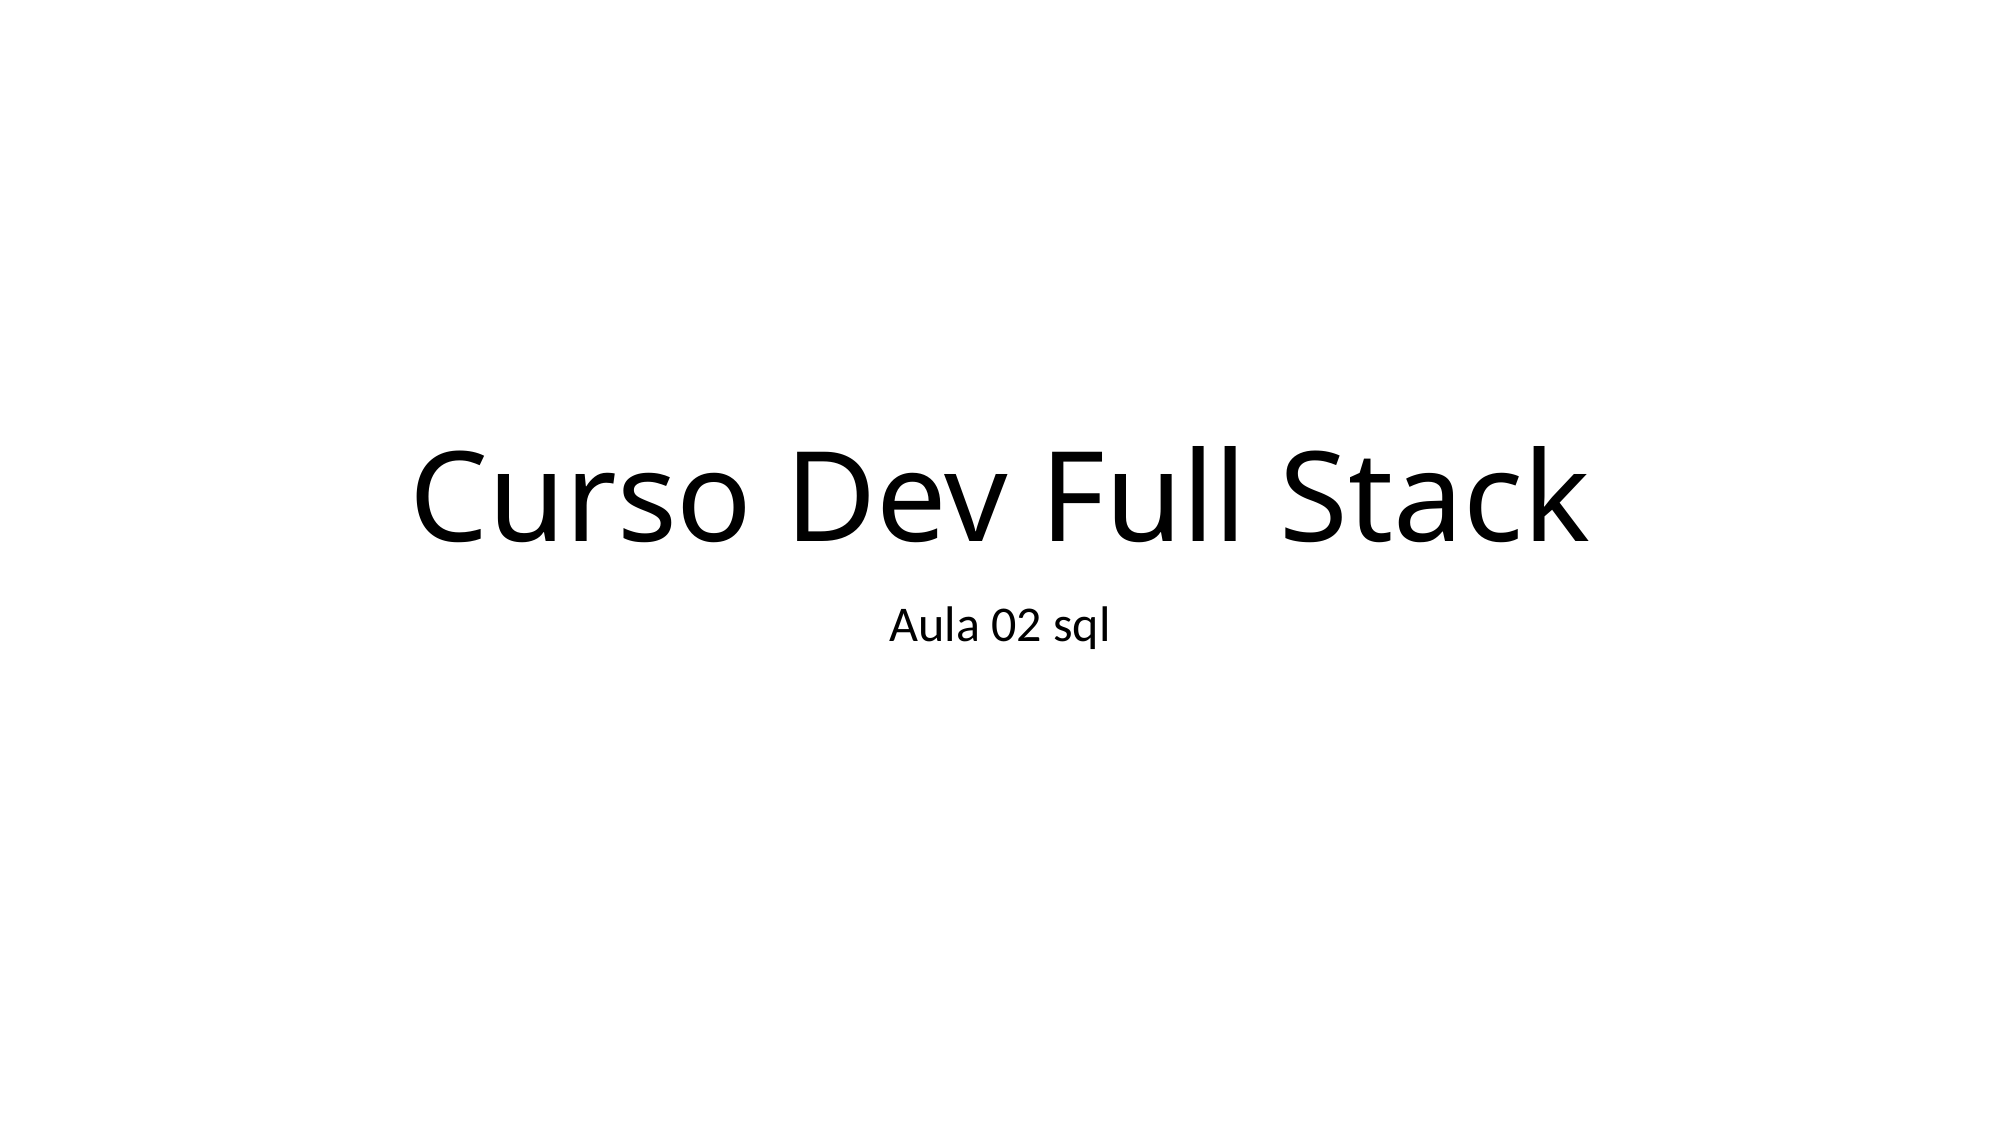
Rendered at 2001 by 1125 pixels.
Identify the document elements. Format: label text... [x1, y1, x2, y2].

title Curso Dev Full Stack [249, 184, 1750, 576]
subtitle Aula 02 sql [249, 590, 1750, 863]
